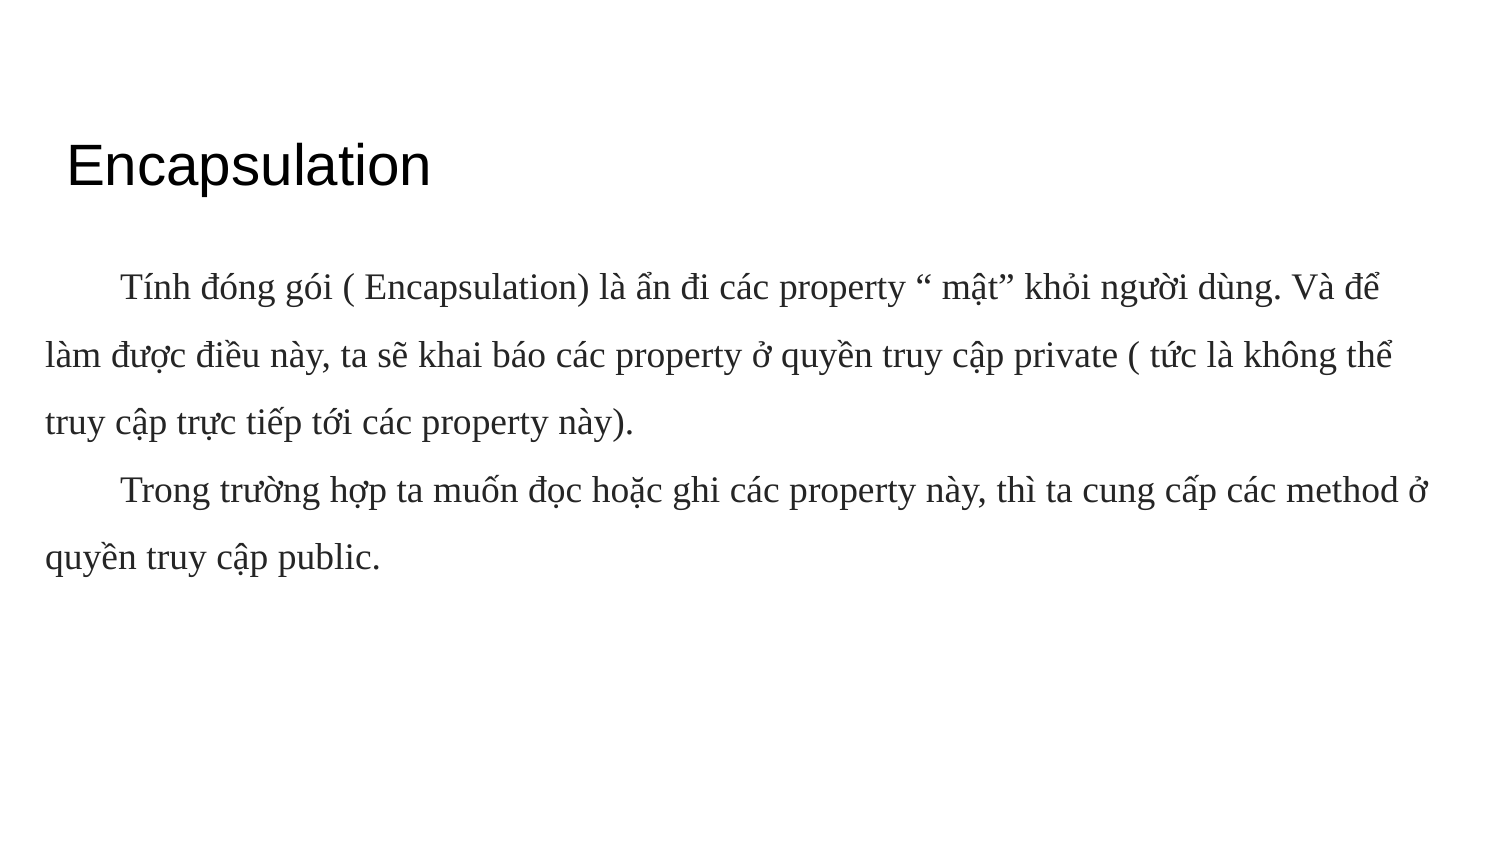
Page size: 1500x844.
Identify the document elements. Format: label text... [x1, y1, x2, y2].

text_box Tính đóng gói ( Encapsulation) là ẩn đi các property “ mật” khỏi người dùng. Và để làm được điều này, ta sẽ khai báo các property ở quyền truy cập private ( tức là không thể truy cập trực tiếp tới các property này). Trong trường hợp ta muốn đọc hoặc ghi các property này, thì ta cung cấp các method ở quyền truy cập public. [30, 224, 1449, 825]
title Encapsulation [51, 122, 1449, 213]
